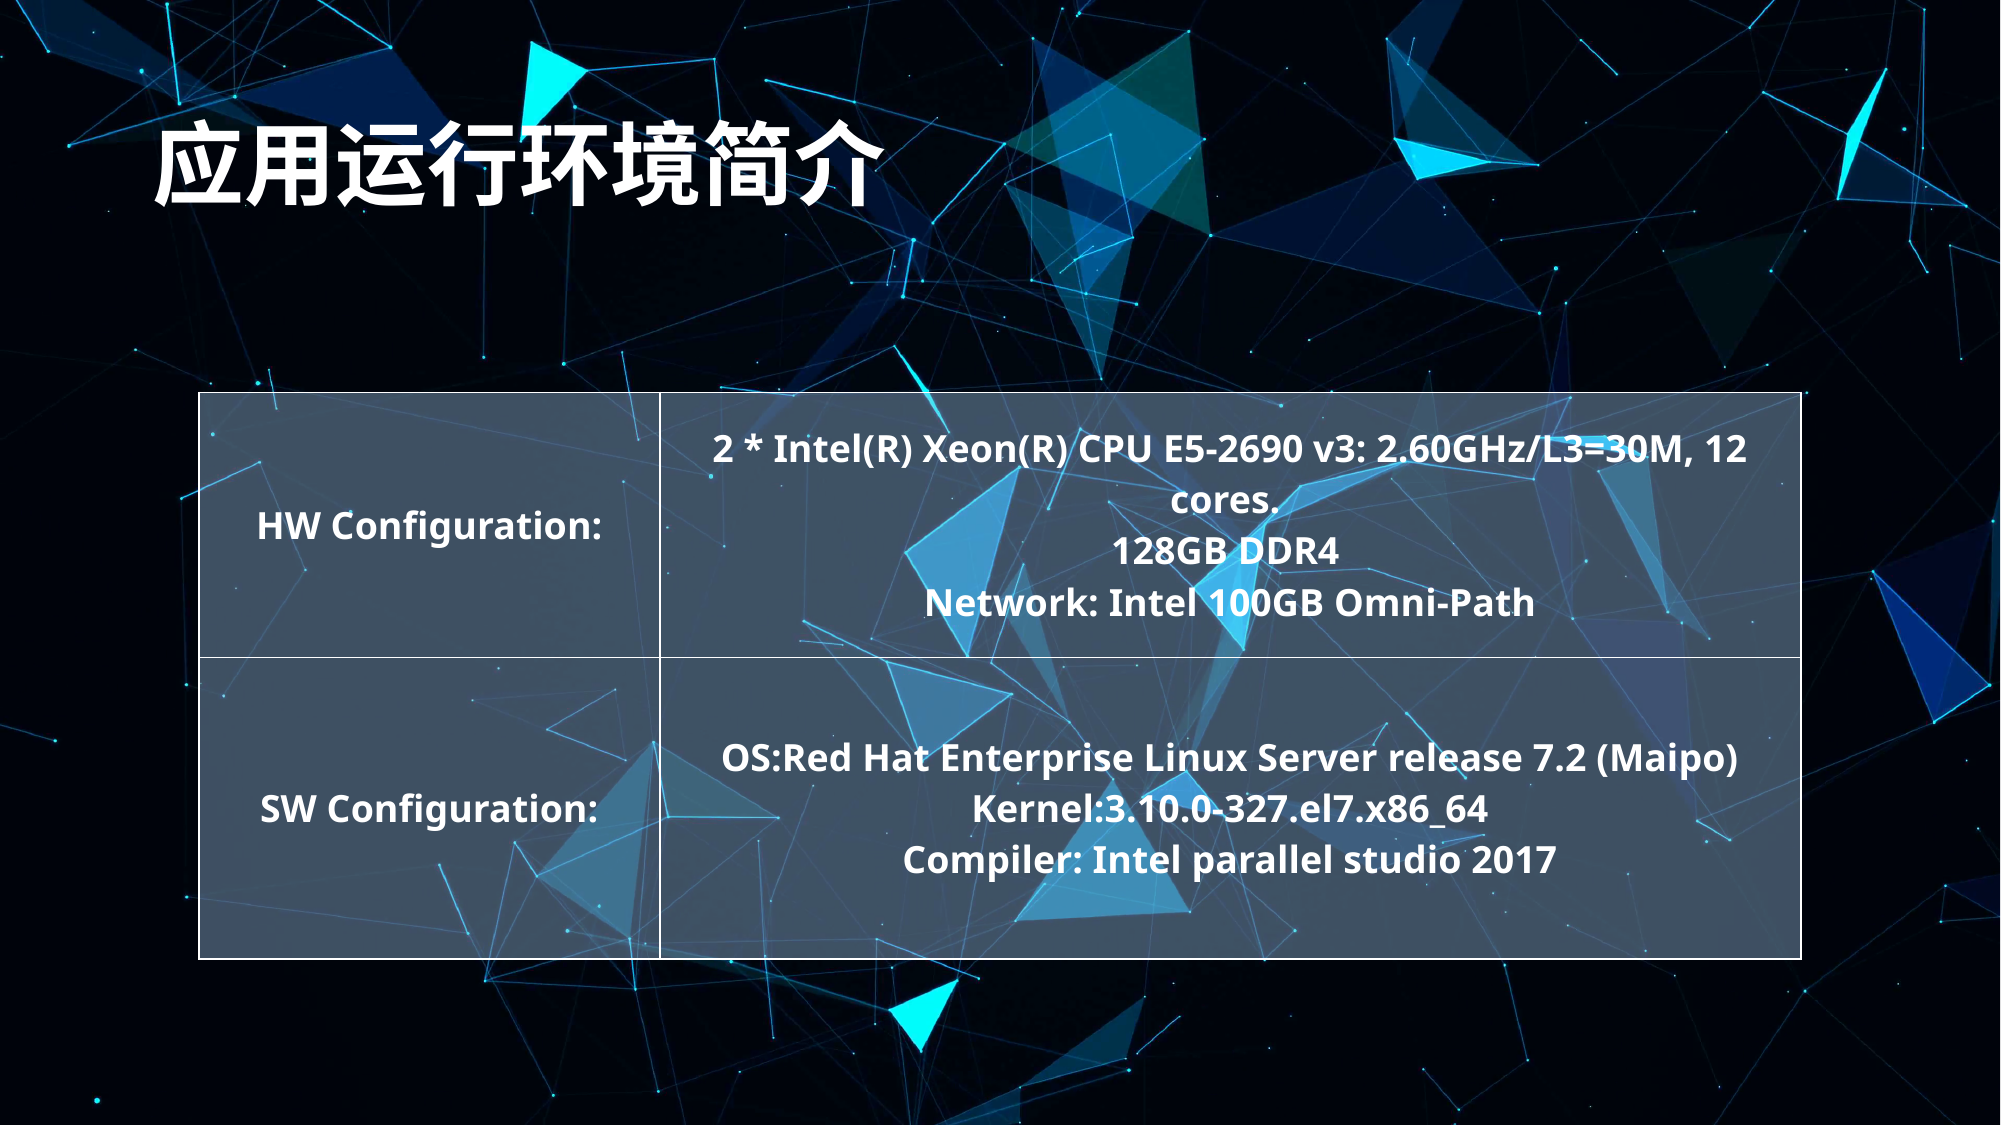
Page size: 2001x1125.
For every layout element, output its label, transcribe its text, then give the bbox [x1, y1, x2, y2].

title 应用运行环境简介 [137, 59, 1863, 278]
table_header HW Configuration: [200, 393, 659, 657]
table_header 2 * Intel(R) Xeon(R) CPU E5-2690 v3: 2.60GHz/L3=30M, 12 cores. 128GB DDR4 Network: Intel 100GB Omni-Path [661, 393, 1800, 657]
picture [0, 0, 2001, 1125]
table_cell OS:Red Hat Enterprise Linux Server release 7.2 (Maipo) Kernel:3.10.0-327.el7.x86_64 Compiler: Intel parallel studio 2017 [661, 658, 1800, 958]
table_cell SW Configuration: [200, 658, 659, 958]
